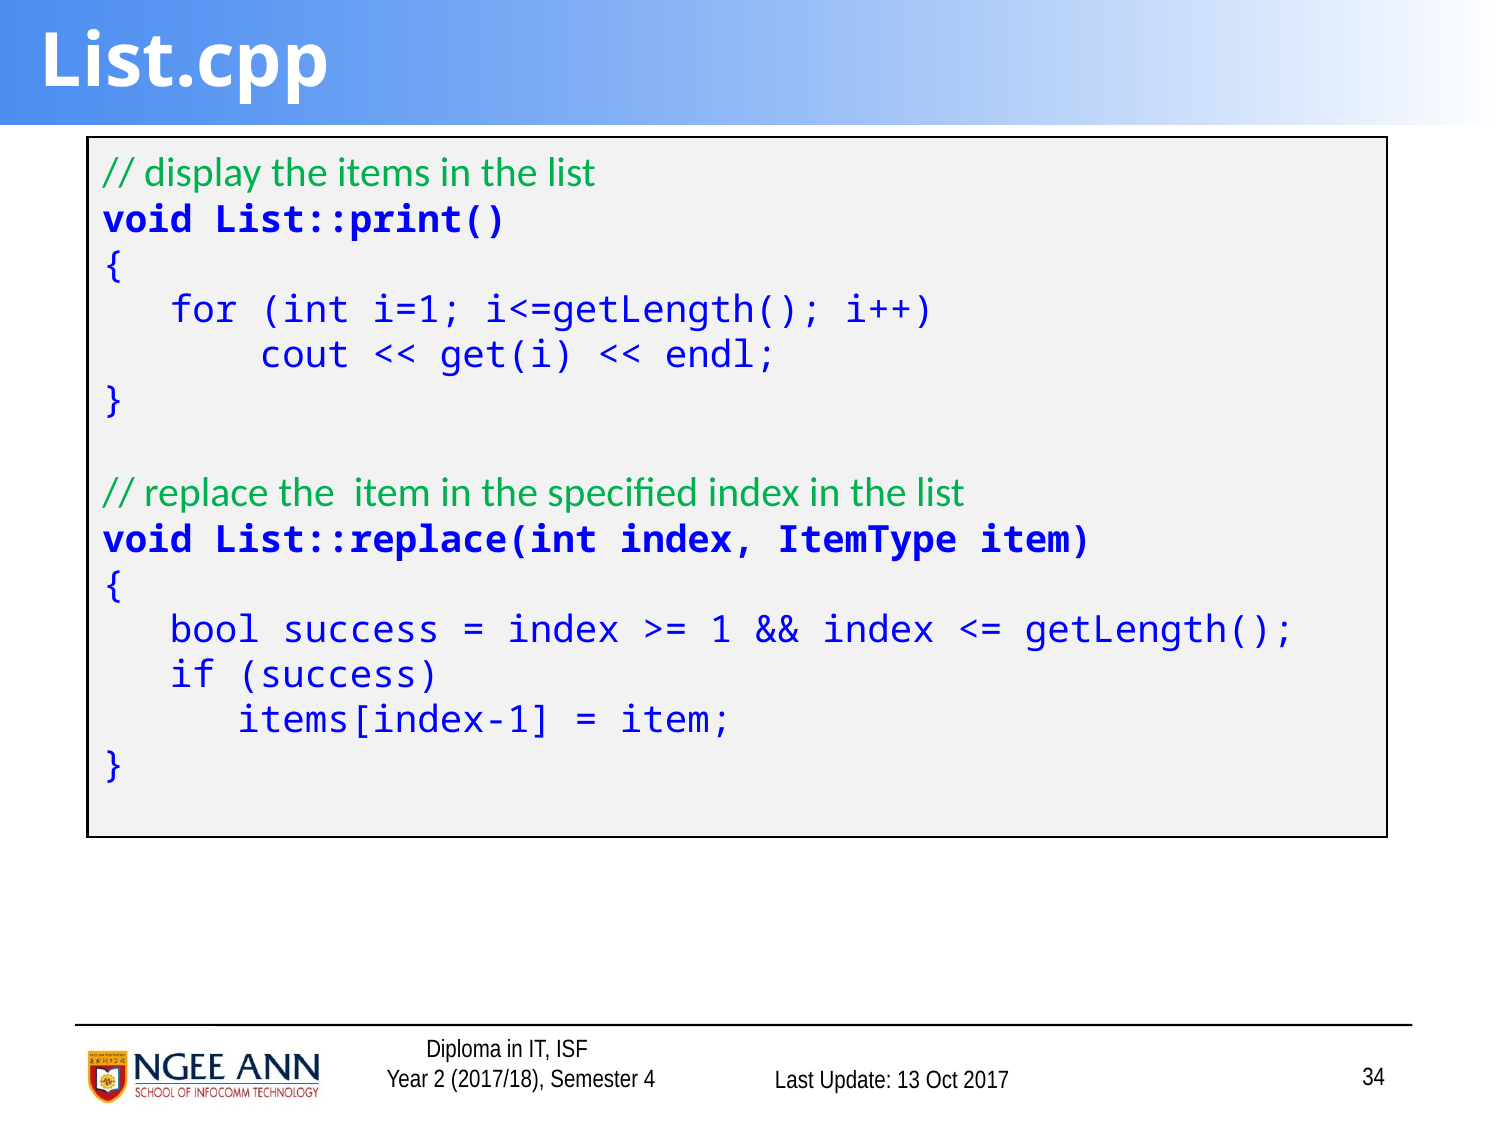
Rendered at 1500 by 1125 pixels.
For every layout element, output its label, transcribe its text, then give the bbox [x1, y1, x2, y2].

title List.cpp [23, 0, 1500, 115]
text_box // display the items in the list void List::print() { for (int i=1; i<=getLength(); i++) cout << get(i) << endl; } // replace the item in the specified index in the list void List::replace(int index, ItemType item) { bool success = index >= 1 && index <= getLength(); if (success) items[index-1] = item; } [87, 137, 1388, 838]
picture [62, 1028, 344, 1125]
